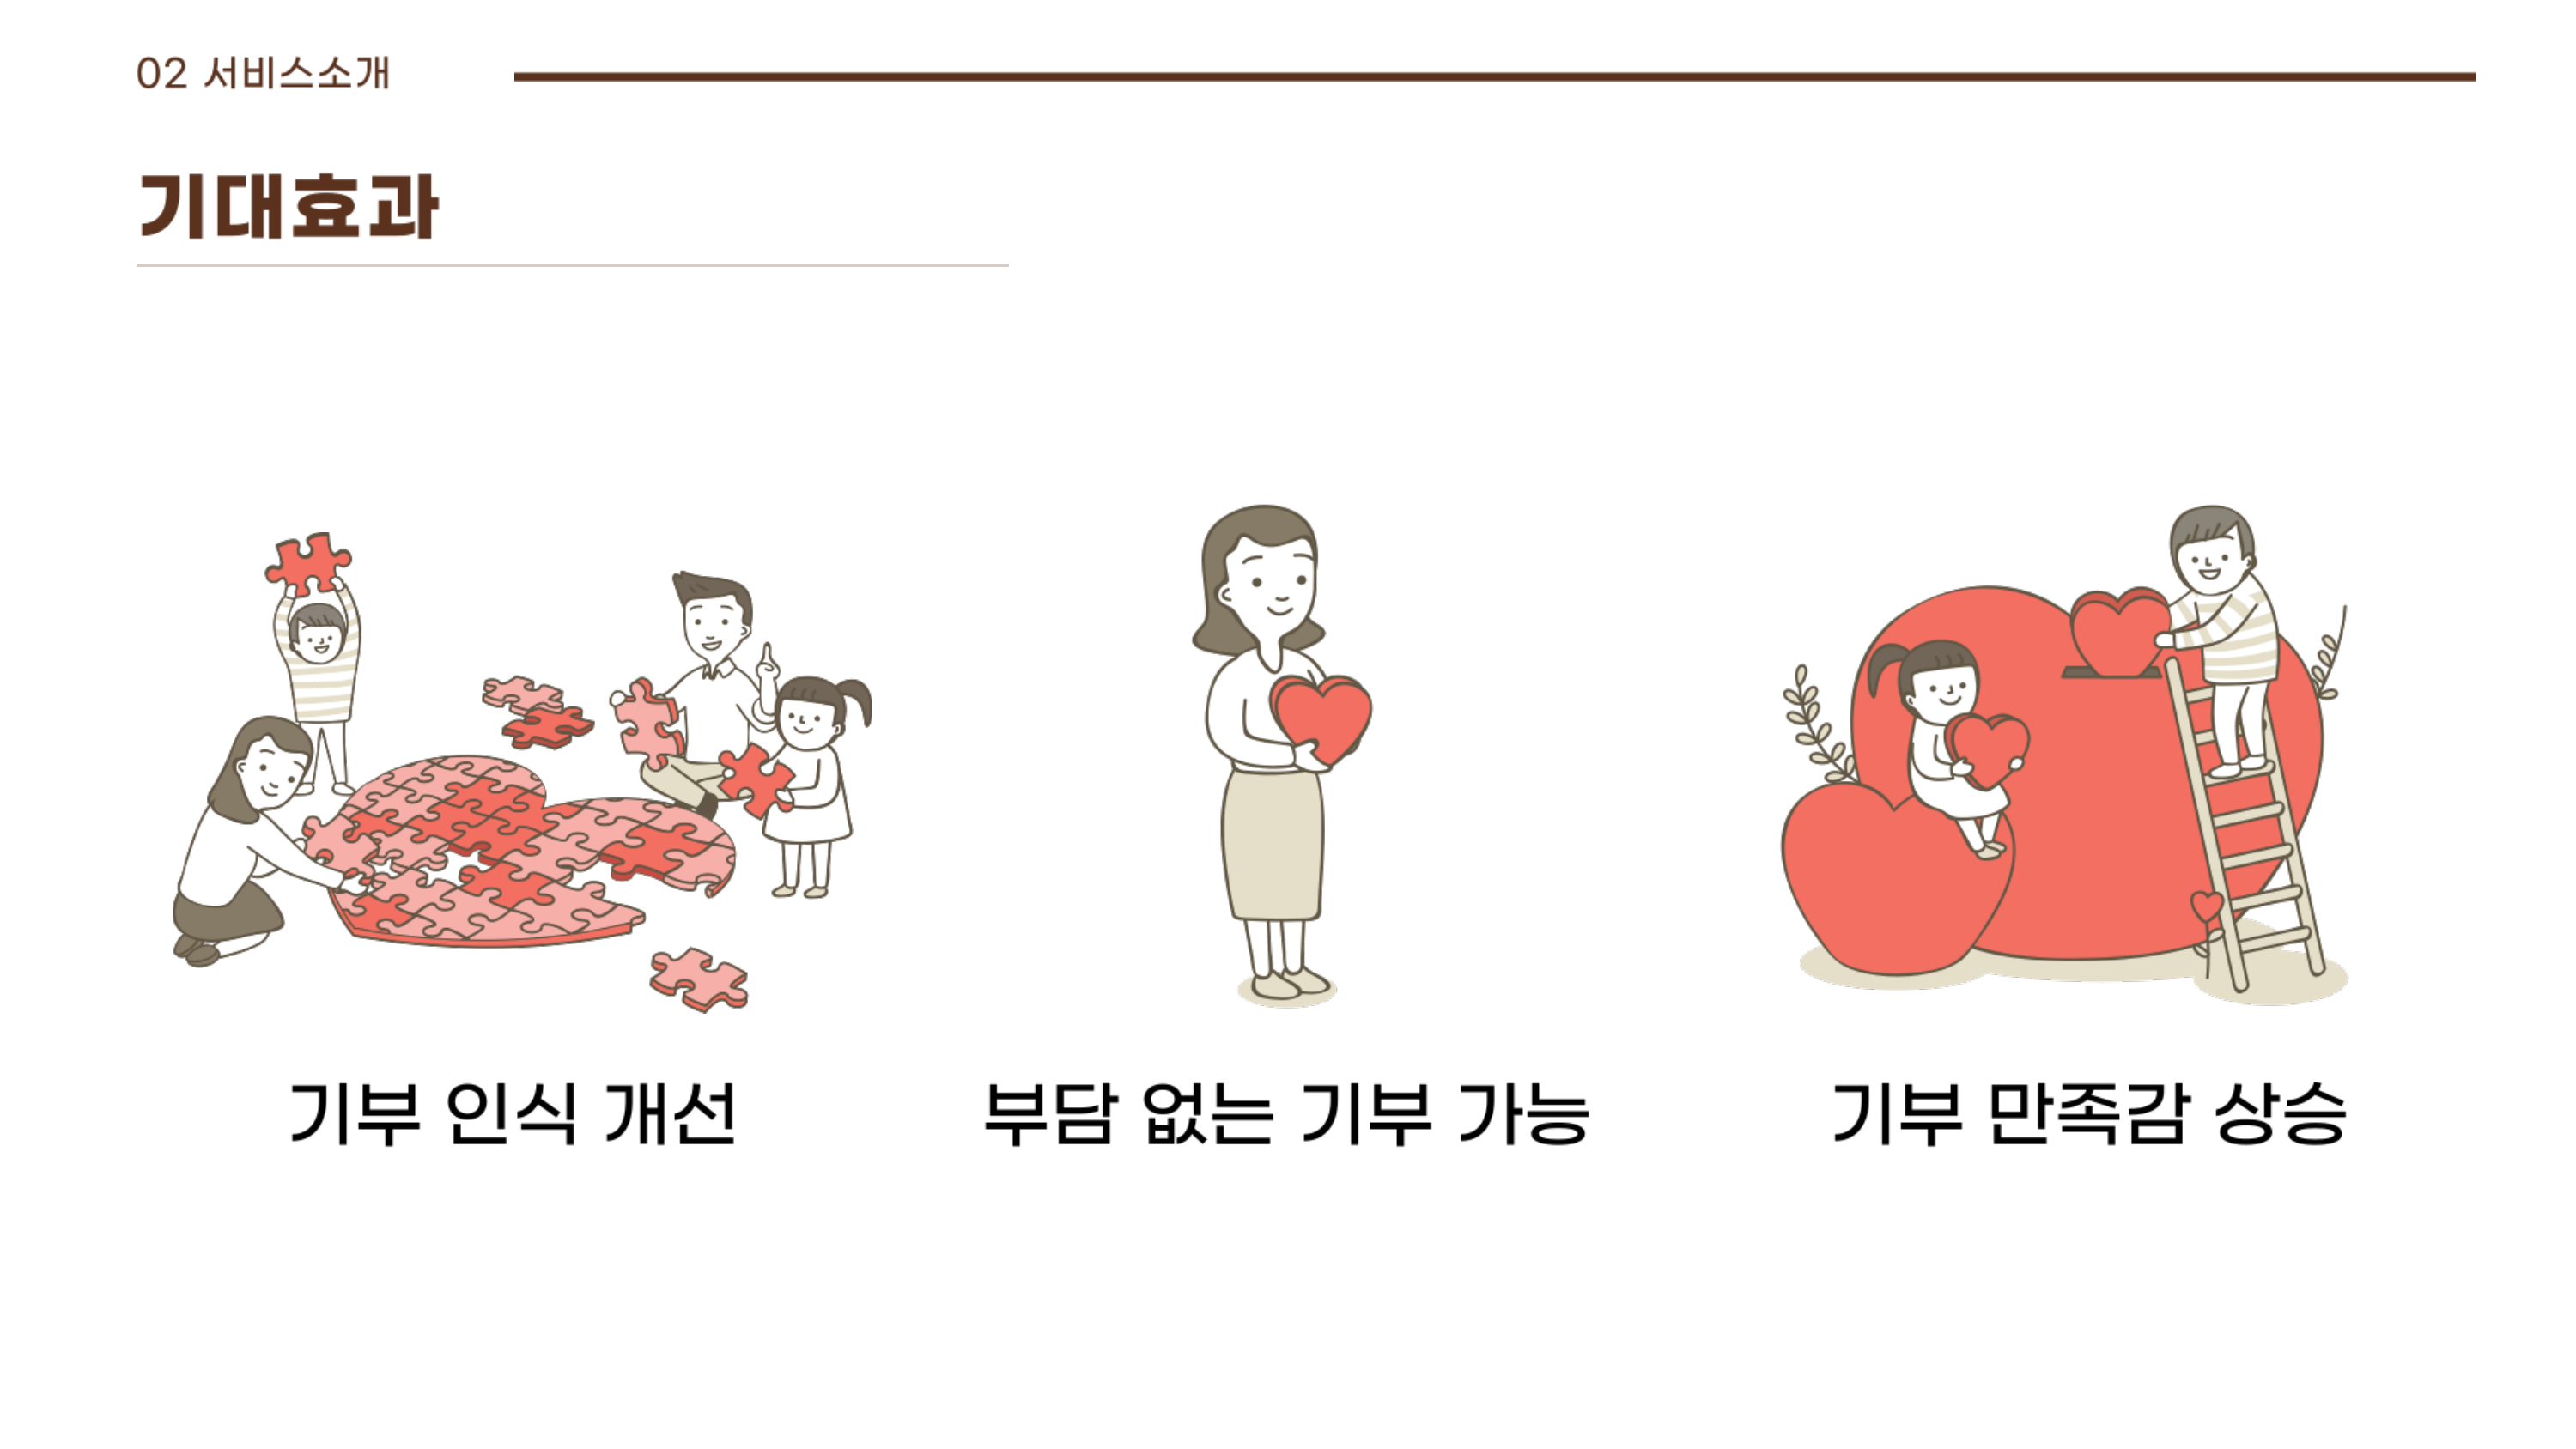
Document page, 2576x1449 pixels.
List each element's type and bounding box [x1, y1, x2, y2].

picture [125, 153, 476, 275]
text_box [1183, 500, 1382, 1021]
text_box [173, 532, 872, 1014]
picture [949, 1061, 1625, 1179]
text_box [514, 60, 2476, 95]
picture [259, 1061, 768, 1179]
picture [131, 45, 410, 121]
picture [1809, 1061, 2381, 1179]
text_box [1769, 497, 2354, 1011]
text_box [137, 264, 1010, 267]
